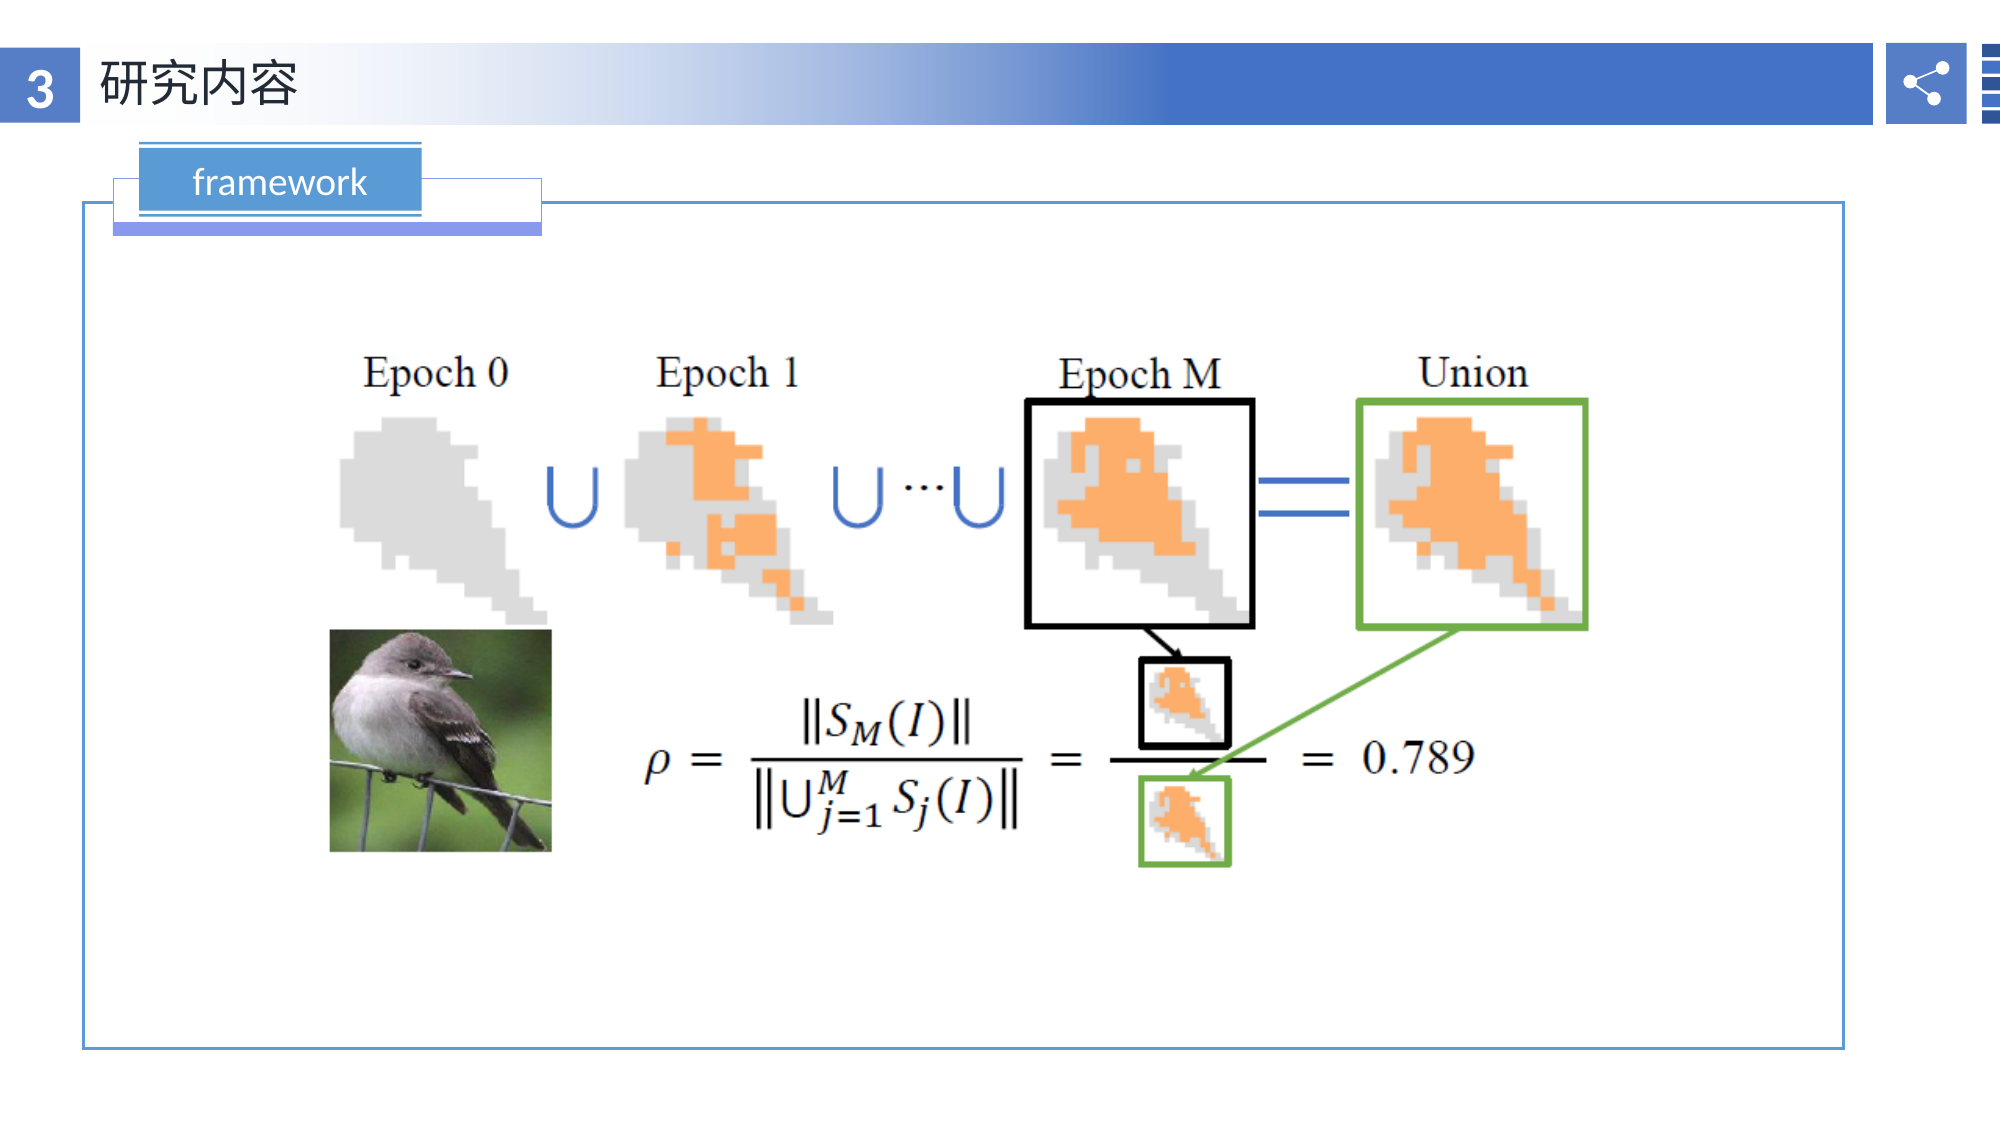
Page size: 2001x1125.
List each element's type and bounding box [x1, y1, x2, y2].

text_box [112, 141, 542, 236]
text_box [0, 42, 2000, 130]
text_box [83, 201, 1845, 1049]
picture [280, 329, 1642, 882]
